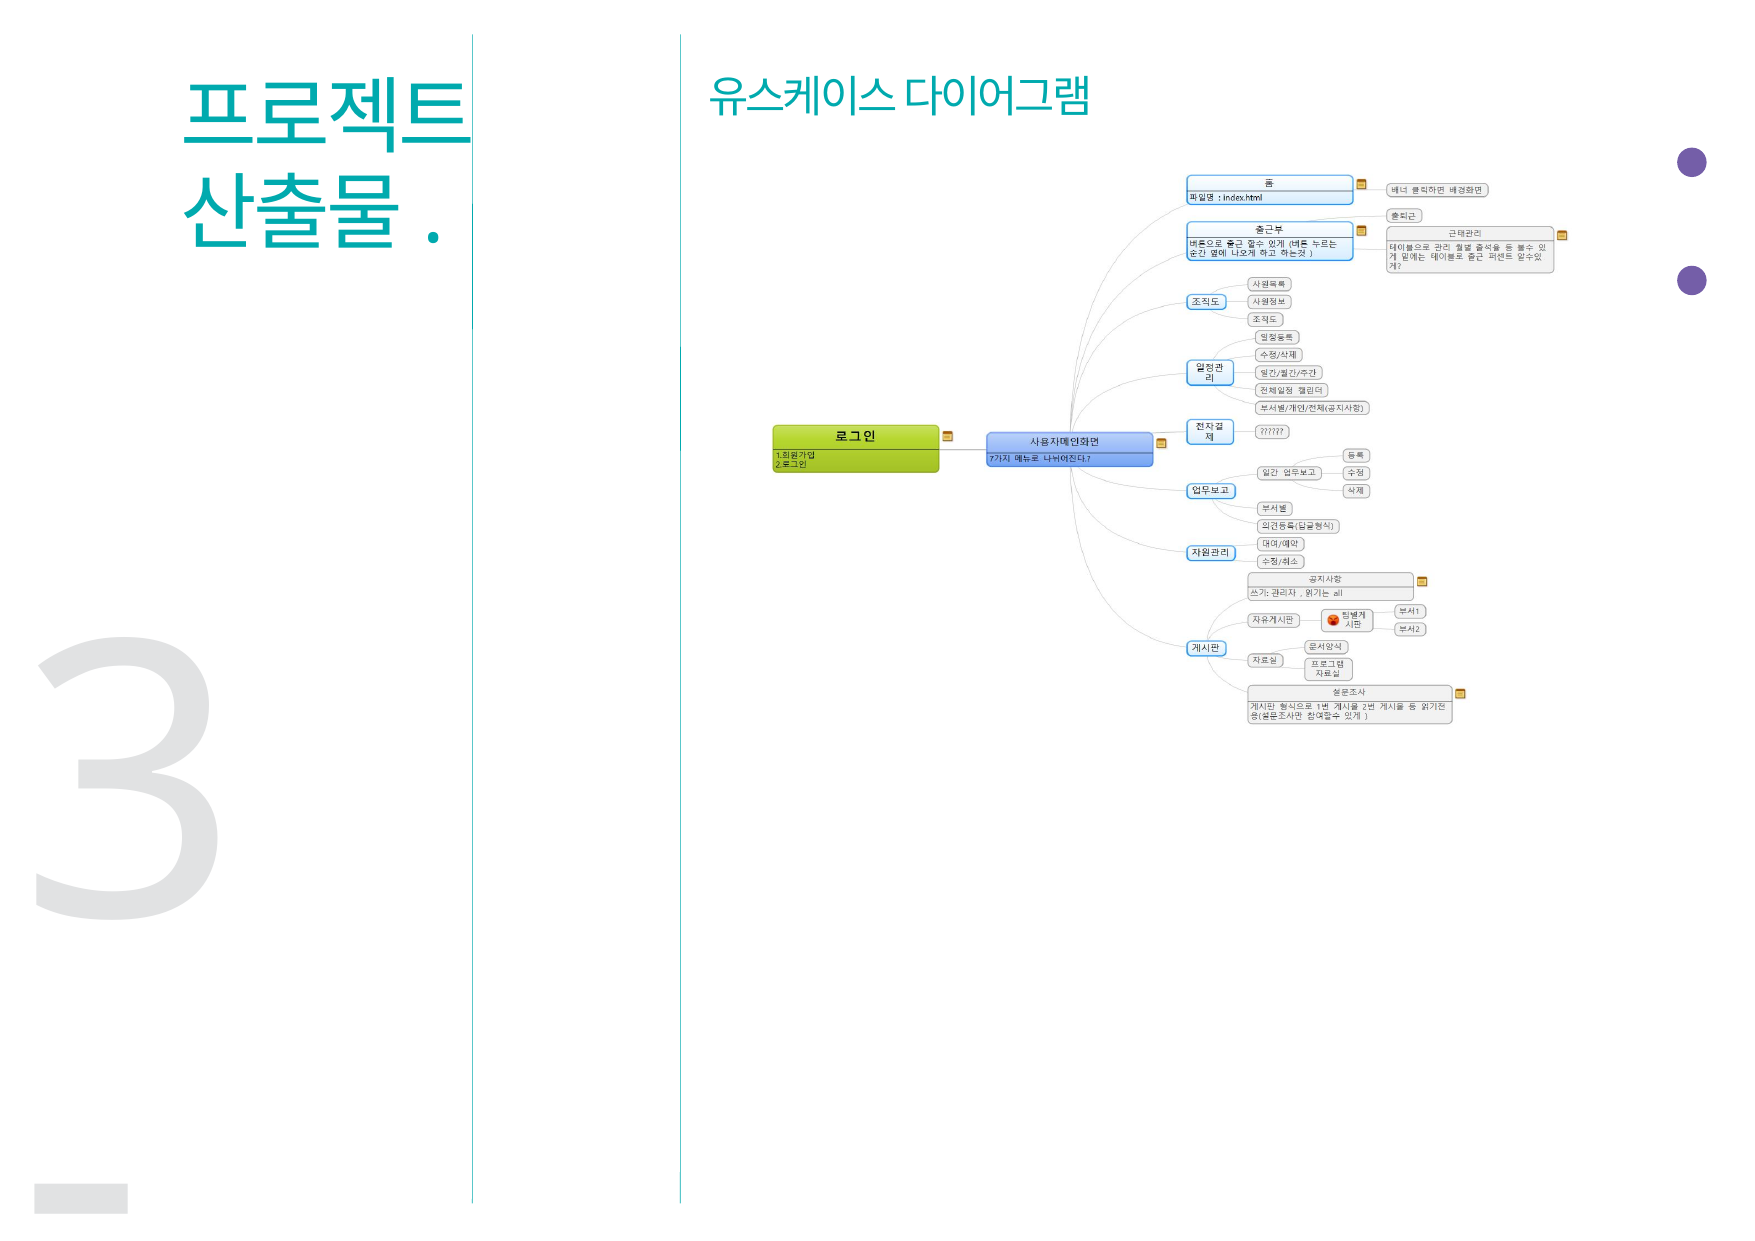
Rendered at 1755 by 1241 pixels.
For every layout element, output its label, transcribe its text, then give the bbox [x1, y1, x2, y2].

list 3-2 [19, 608, 286, 1005]
list 유스케이스 다이어그램 [708, 70, 1654, 148]
list 프로젝트 산출물. [180, 67, 653, 481]
picture [744, 149, 1594, 749]
